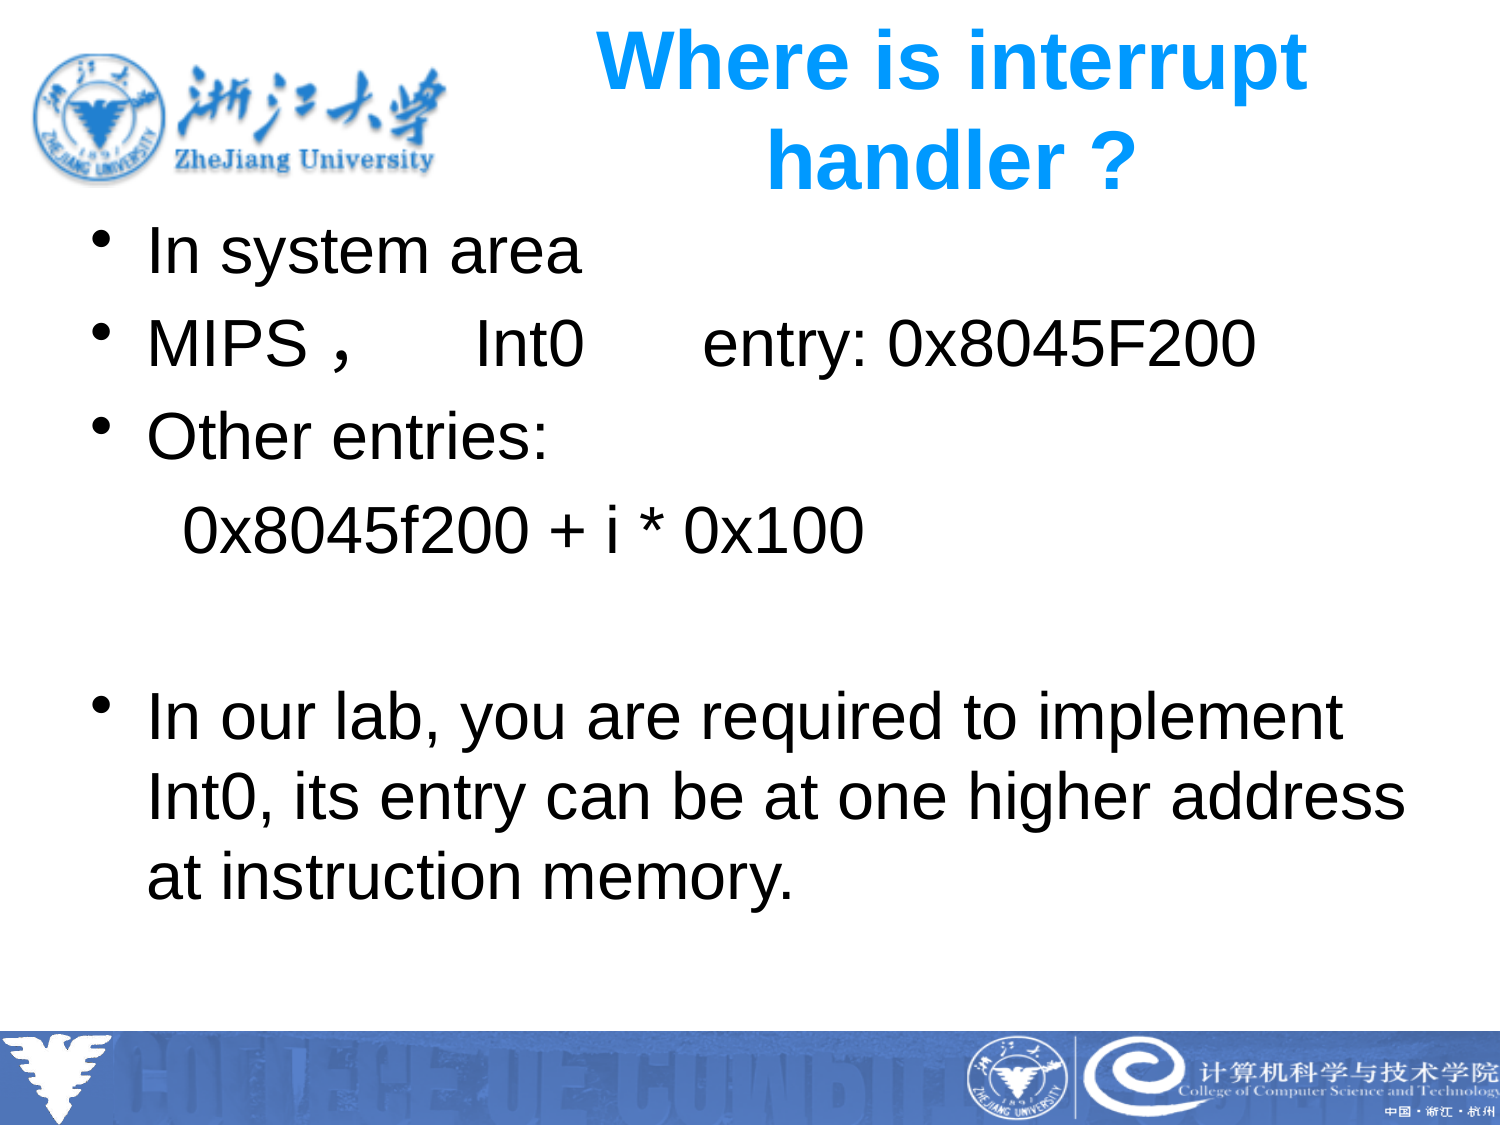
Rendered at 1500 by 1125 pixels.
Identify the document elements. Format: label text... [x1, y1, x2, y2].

picture [23, 46, 453, 188]
picture [0, 1031, 1500, 1125]
title Where is interrupt handler ? [468, 13, 1437, 198]
list In system area MIPS， Int0 entry: 0x8045F200 Other entries: 0x8045f200 + i * 0x100 In our lab, you are required to implement Int0, its entry can be at one higher address at instruction memory. [74, 198, 1471, 1006]
